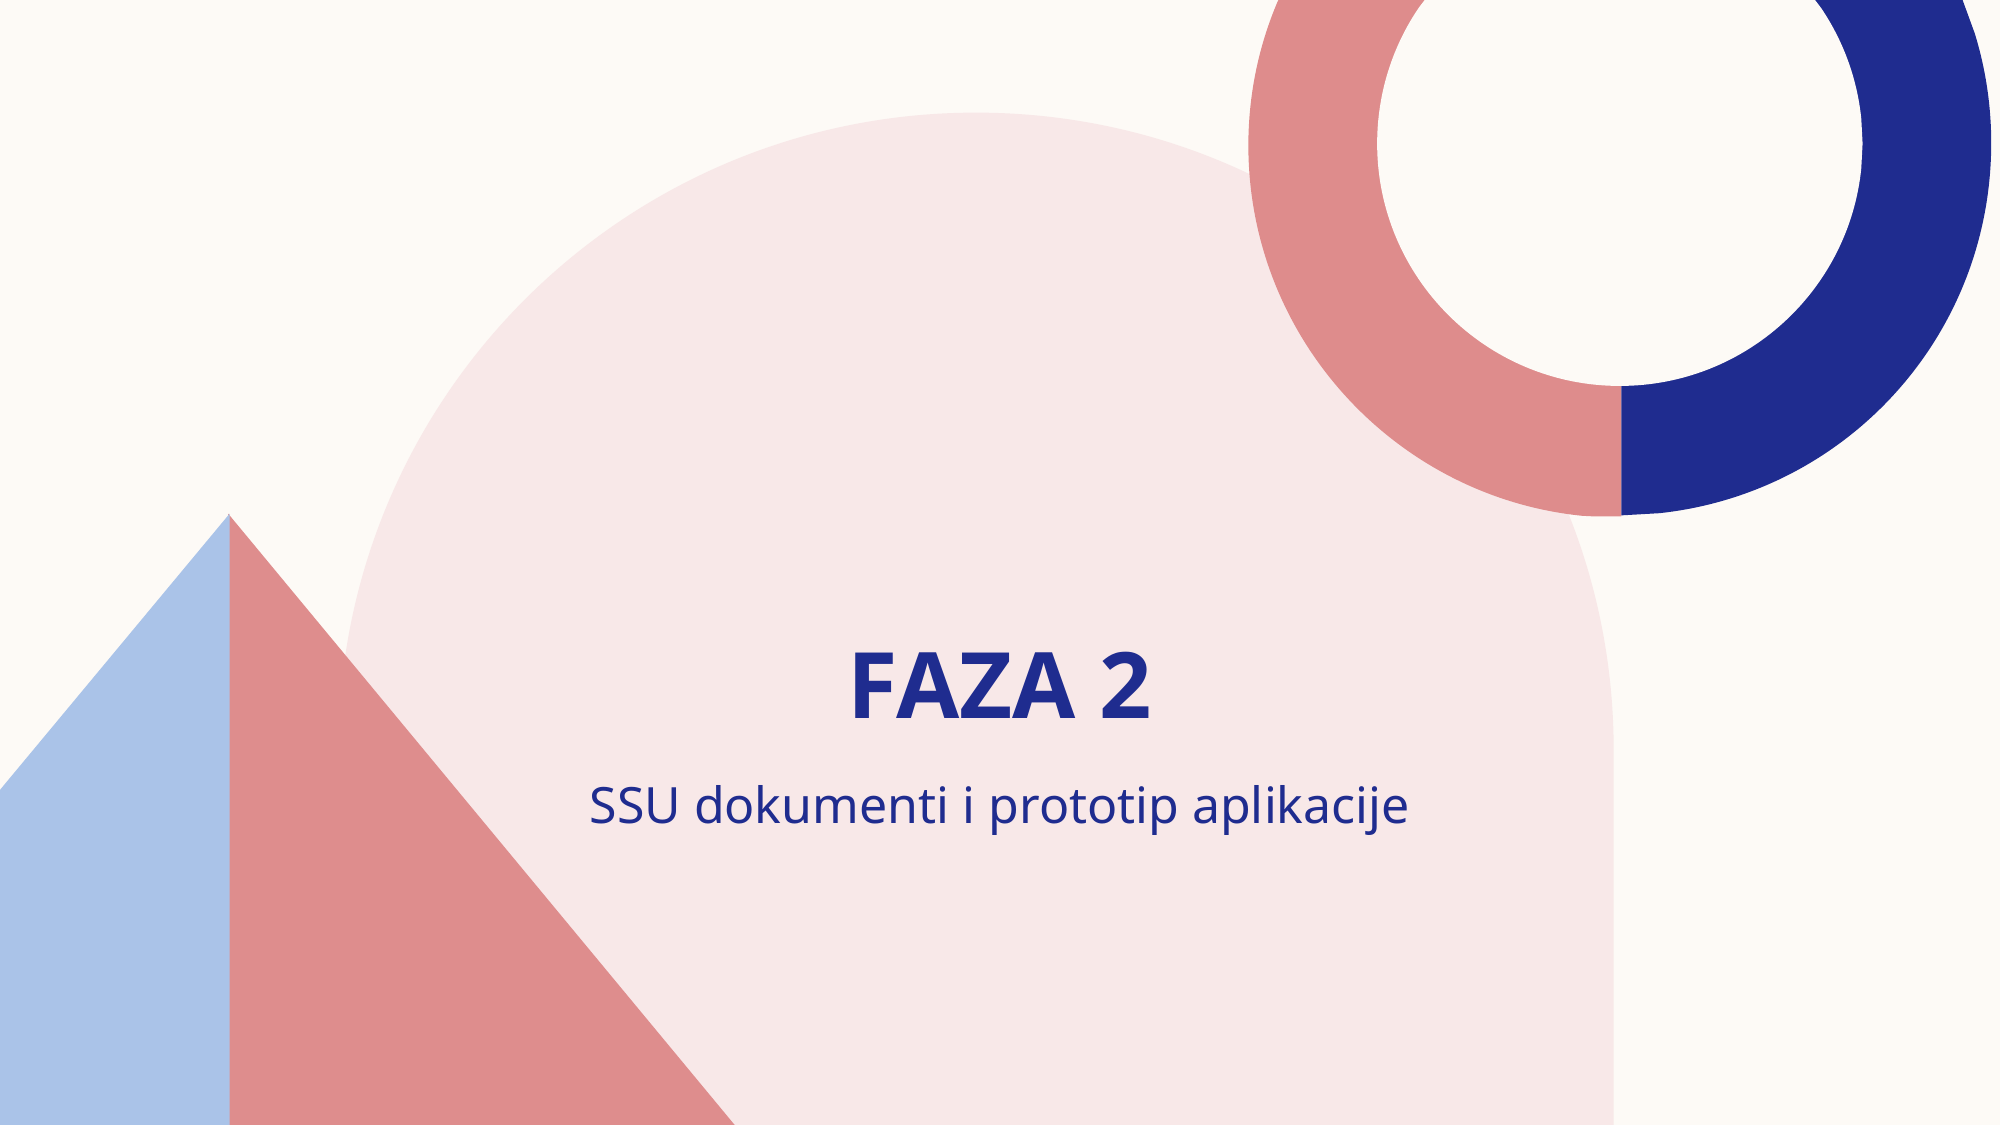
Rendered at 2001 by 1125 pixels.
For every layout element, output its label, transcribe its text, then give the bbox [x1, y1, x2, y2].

list SSU dokumenti i prototip aplikacije [474, 773, 1525, 858]
title FAZA 2 [474, 619, 1525, 746]
